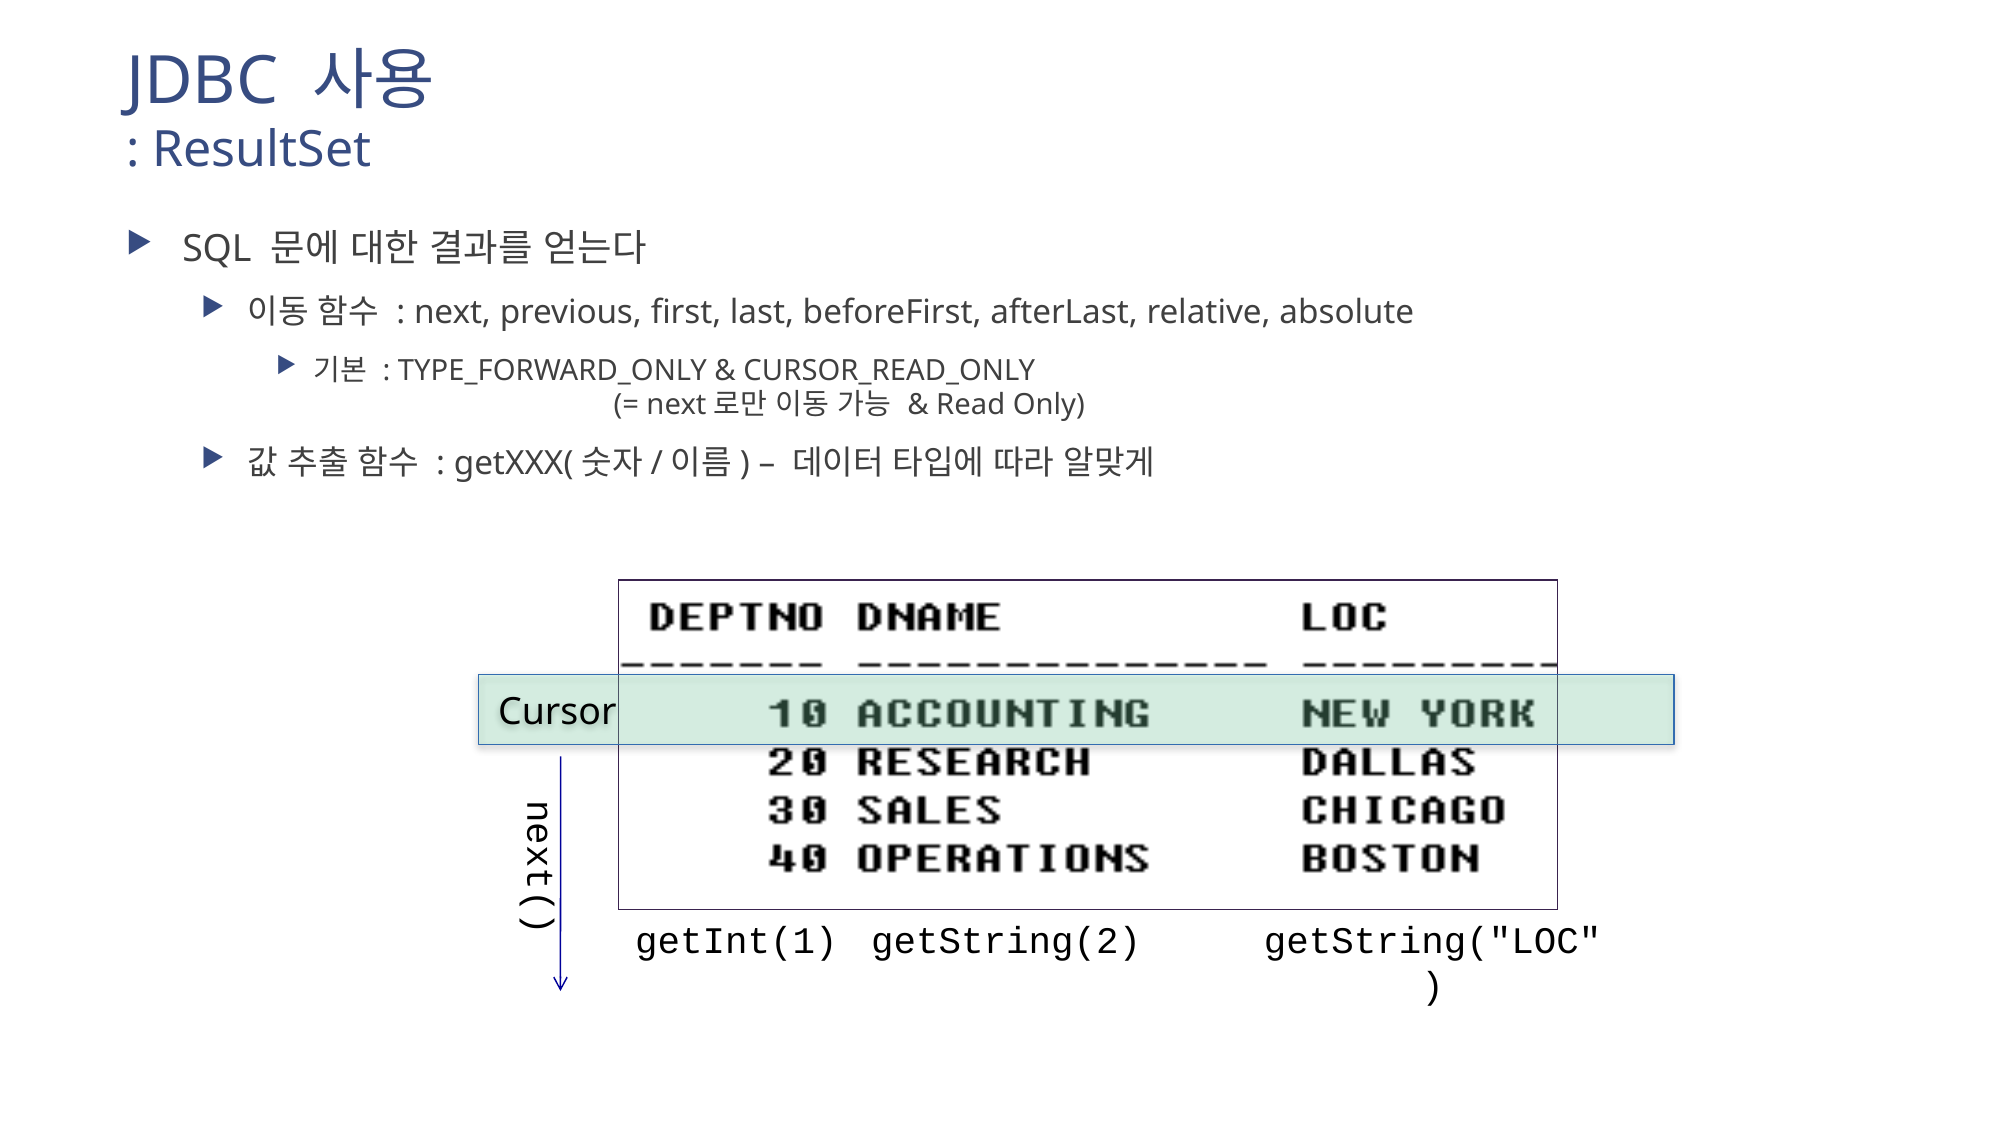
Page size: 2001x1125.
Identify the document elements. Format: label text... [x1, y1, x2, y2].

text_box Cursor [1563, 674, 1674, 745]
text_box Cursor [478, 674, 613, 745]
text_box getString("LOC") [1240, 908, 1626, 1014]
picture [618, 580, 1558, 910]
text_box getString(2) [853, 919, 1159, 969]
text_box getInt(1) [619, 918, 853, 969]
title JDBC 사용 : ResultSet [111, 28, 1522, 216]
text_box next() [496, 883, 573, 979]
text_box next() [496, 756, 573, 872]
list SQL 문에 대한 결과를 얻는다 이동 함수 : next, previous, first, last, beforeFirst, afterLast, relative, absolute 기본 : TYPE_FORWARD_ONLY & CURSOR_READ_ONLY (= next로만 이동 가능 & Read Only) 값 추출 함수 : getXXX(숫자/이름) – 데이터 타입에 따라 알맞게 [111, 216, 1522, 992]
